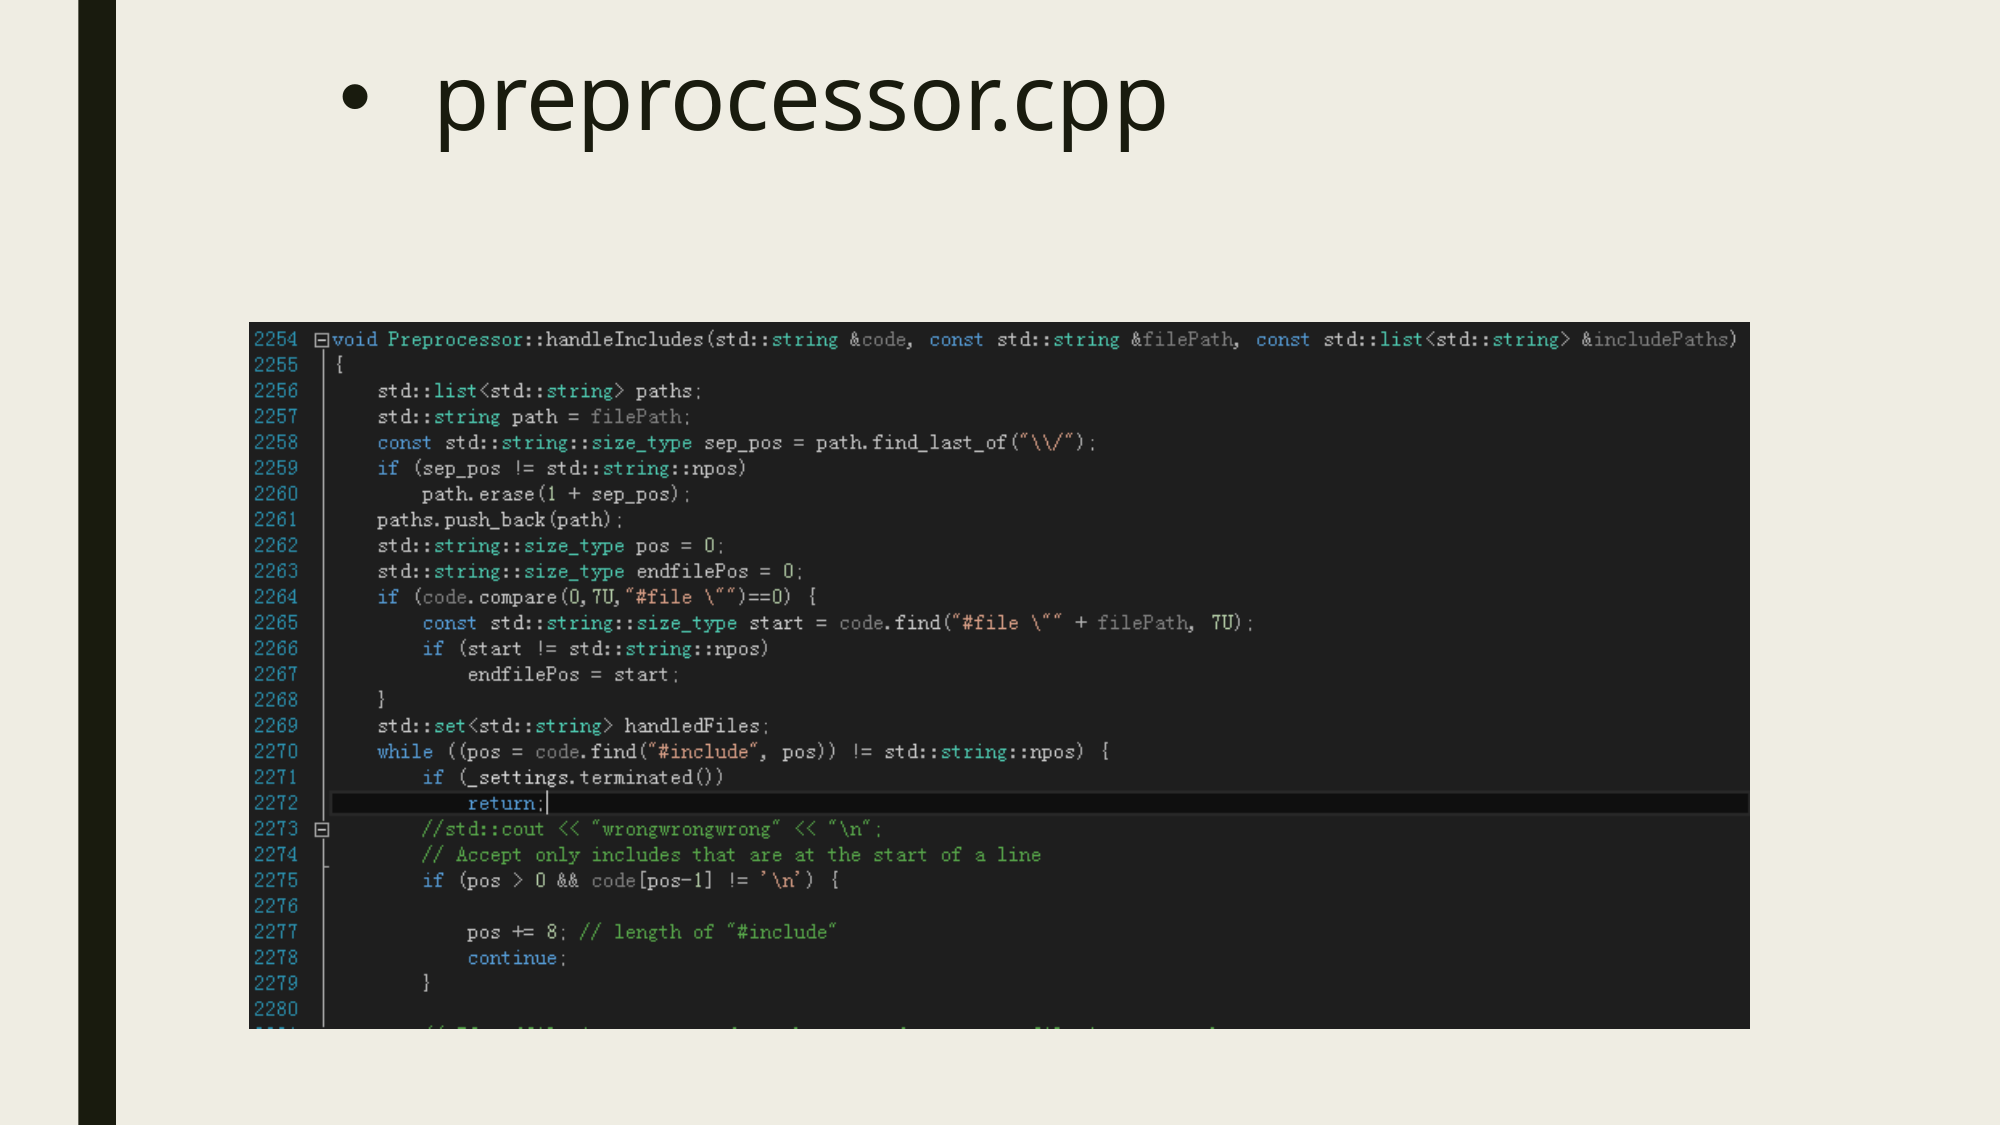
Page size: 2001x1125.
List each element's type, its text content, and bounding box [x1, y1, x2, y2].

title preprocessor.cpp [324, 45, 1675, 233]
picture [249, 322, 1750, 1029]
